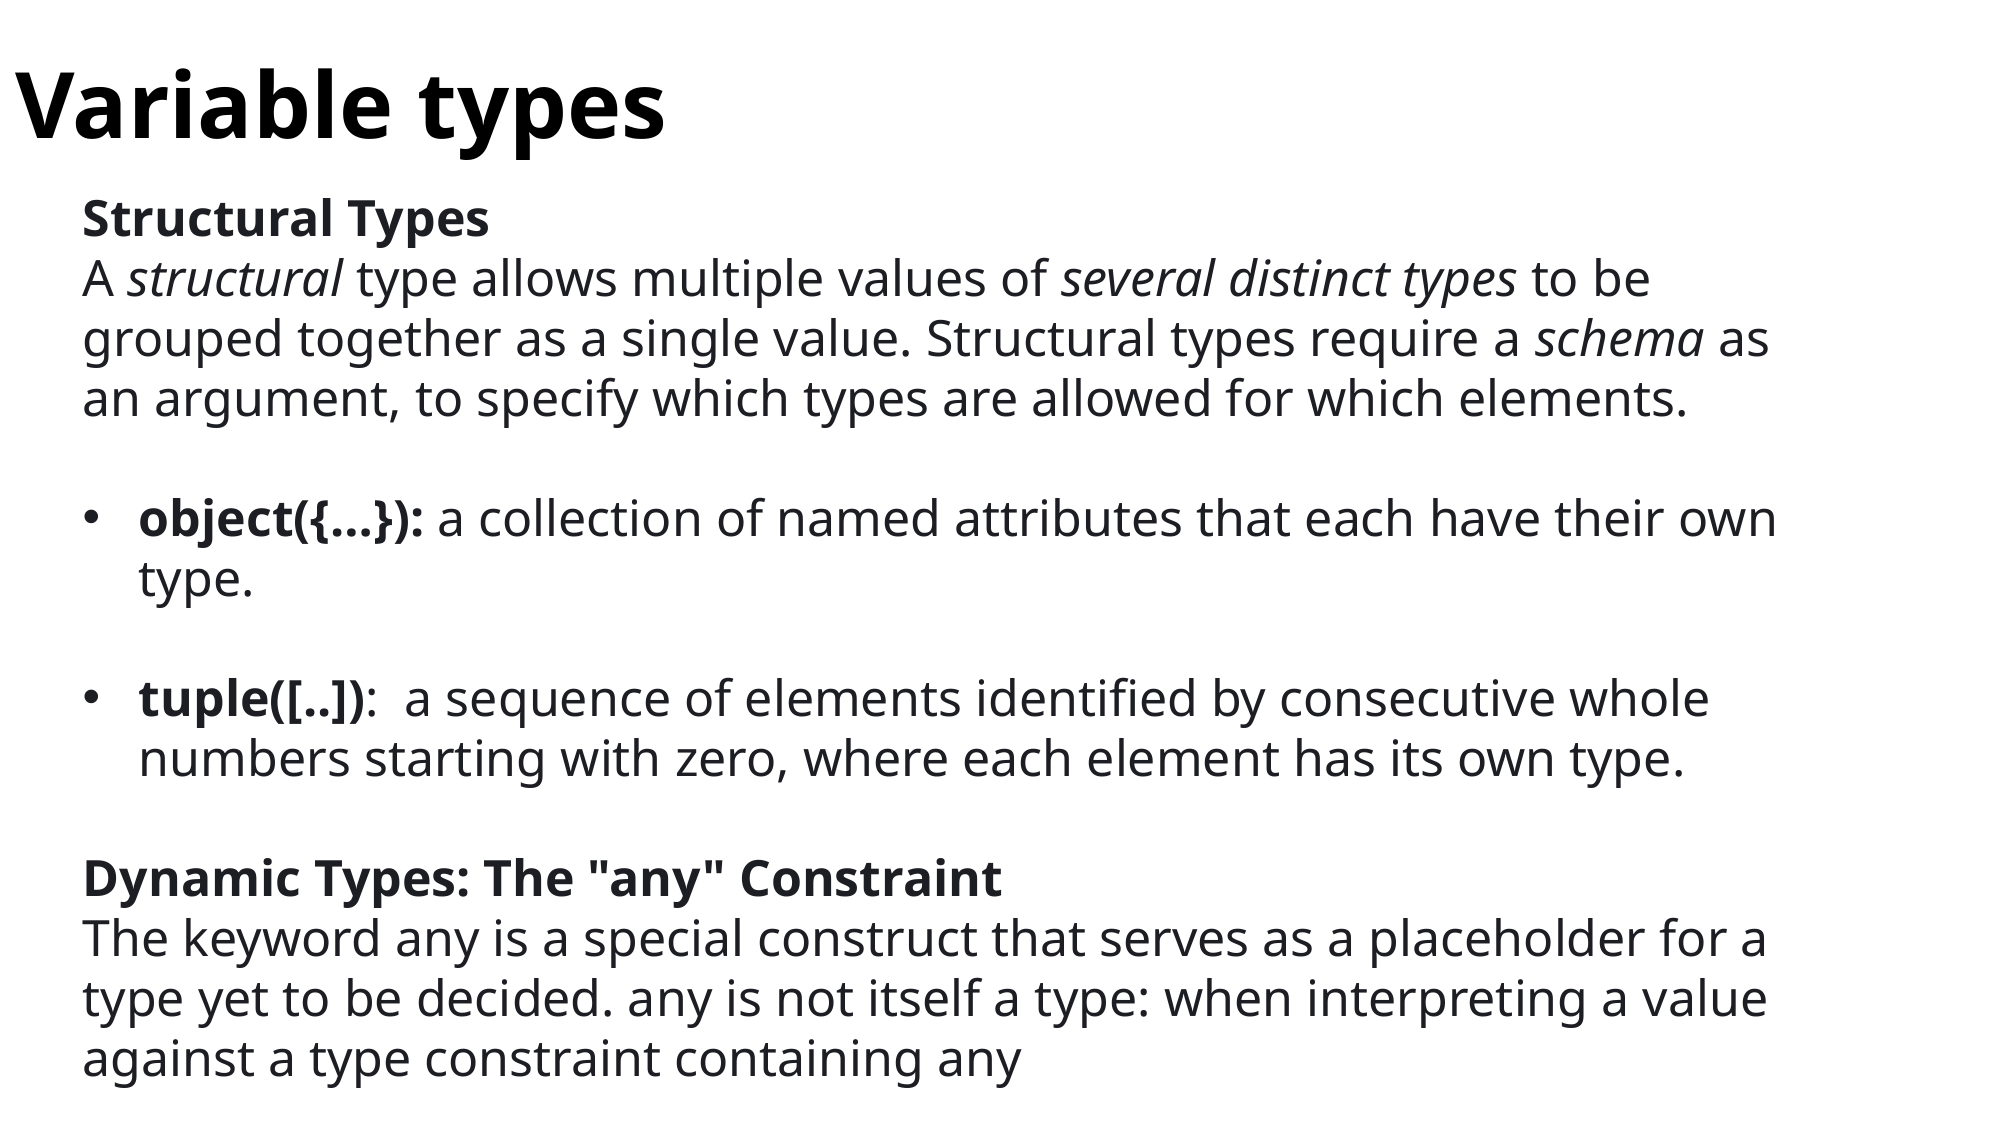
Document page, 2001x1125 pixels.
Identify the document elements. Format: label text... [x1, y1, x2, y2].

text_box Structural Types A structural type allows multiple values of several distinct types to be grouped together as a single value. Structural types require a schema as an argument, to specify which types are allowed for which elements. object({…}): a collection of named attributes that each have their own type. tuple([..]): a sequence of elements identified by consecutive whole numbers starting with zero, where each element has its own type. Dynamic Types: The "any" Constraint The keyword any is a special construct that serves as a placeholder for a type yet to be decided. any is not itself a type: when interpreting a value against a type constraint containing any [67, 178, 1856, 1125]
title Variable types [0, 0, 1725, 218]
